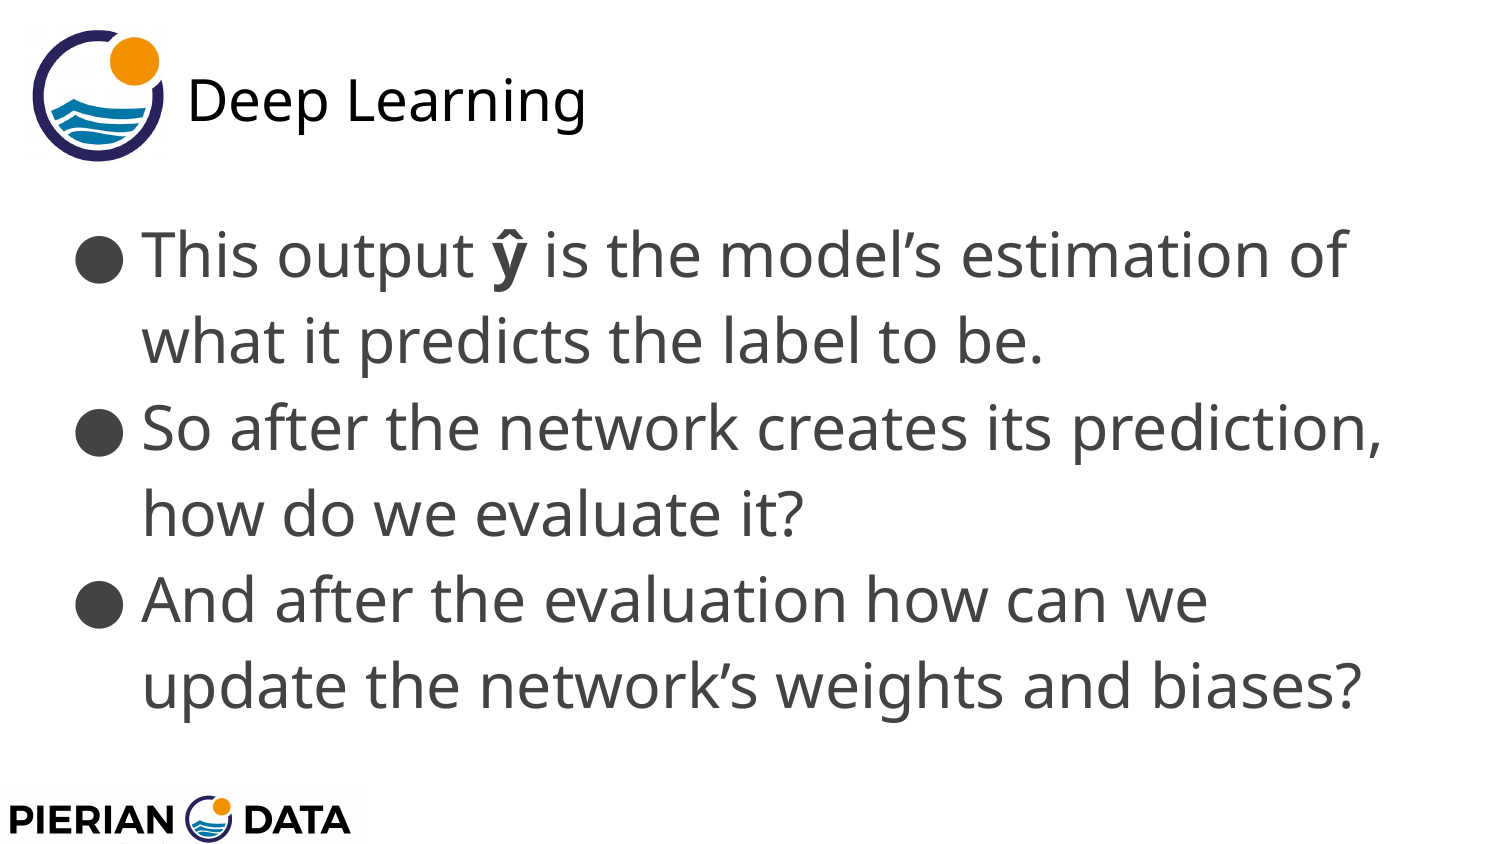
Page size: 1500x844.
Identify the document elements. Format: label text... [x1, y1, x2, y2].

list This output ŷ is the model’s estimation of what it predicts the label to be. So after the network creates its prediction, how do we evaluate it? And after the evaluation how can we update the network’s weights and biases? [51, 189, 1449, 750]
picture [0, 787, 368, 844]
title Deep Learning [176, 48, 1449, 143]
picture [24, 24, 172, 167]
